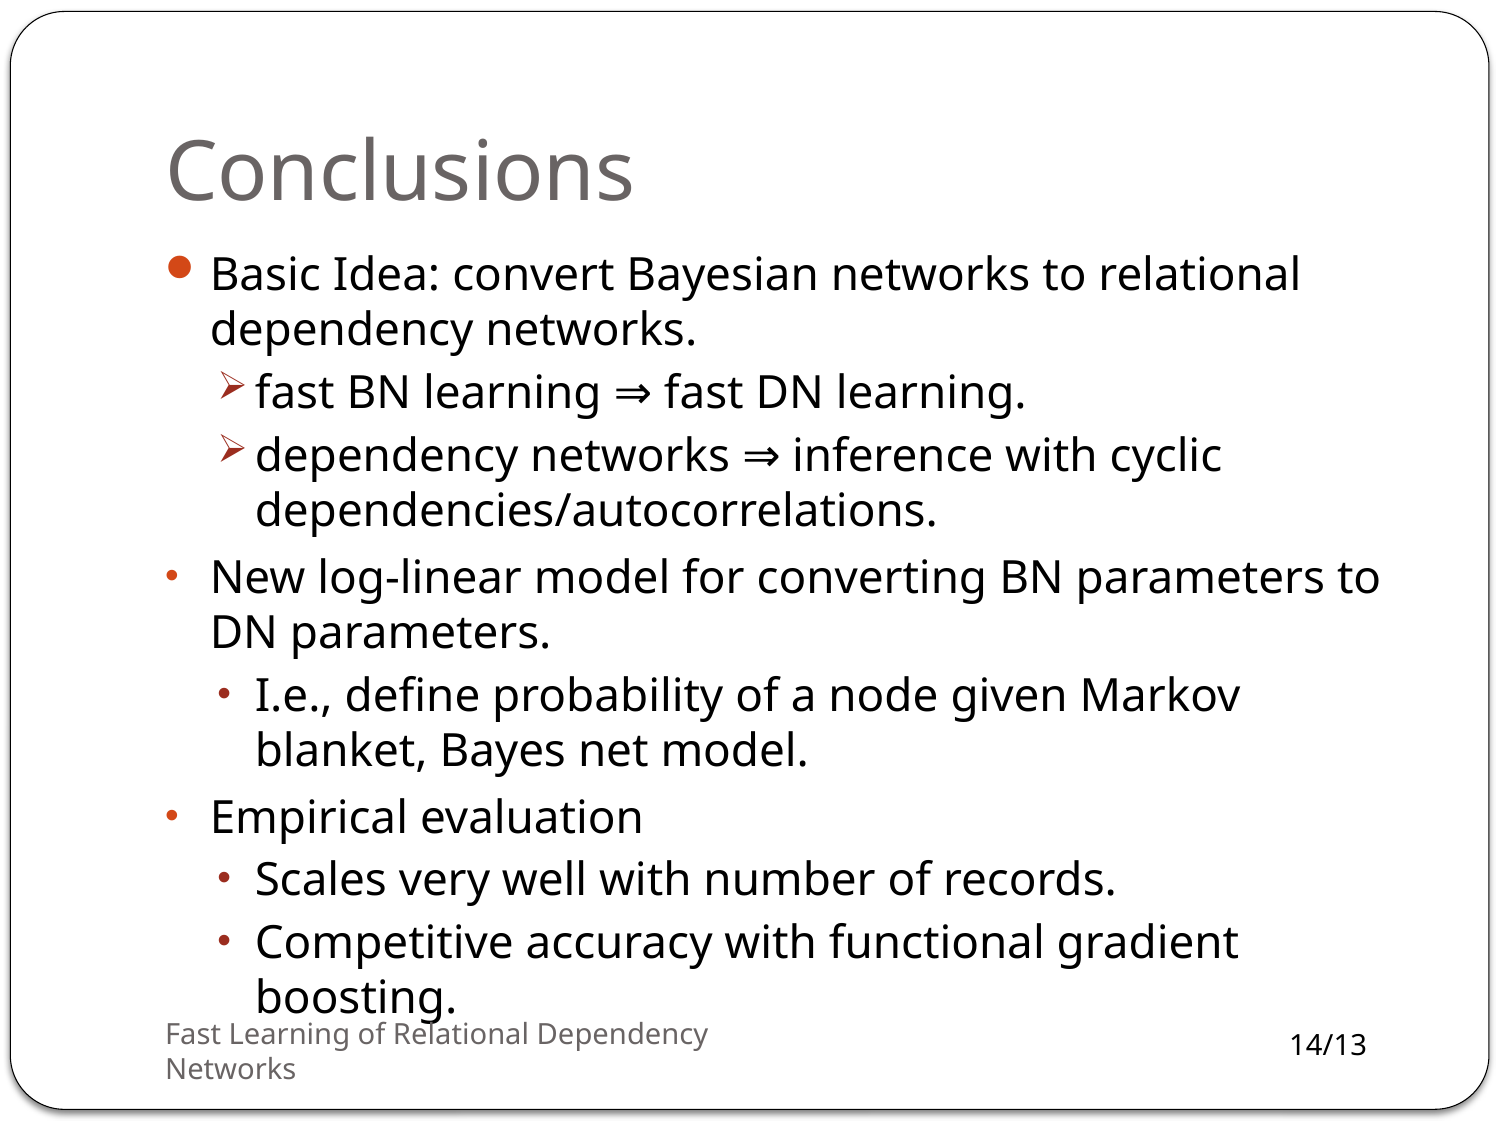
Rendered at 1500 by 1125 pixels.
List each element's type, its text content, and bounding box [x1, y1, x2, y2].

list Basic Idea: convert Bayesian networks to relational dependency networks. fast BN learning ⇒ fast DN learning. dependency networks ⇒ inference with cyclic dependencies/autocorrelations. New log-linear model for converting BN parameters to DN parameters. I.e., define probability of a node given Markov blanket, Bayes net model. Empirical evaluation Scales very well with number of records. Competitive accuracy with functional gradient boosting. [150, 237, 1425, 988]
footer Fast Learning of Relational Dependency Networks [150, 1012, 800, 1088]
title Conclusions [150, 45, 1425, 233]
